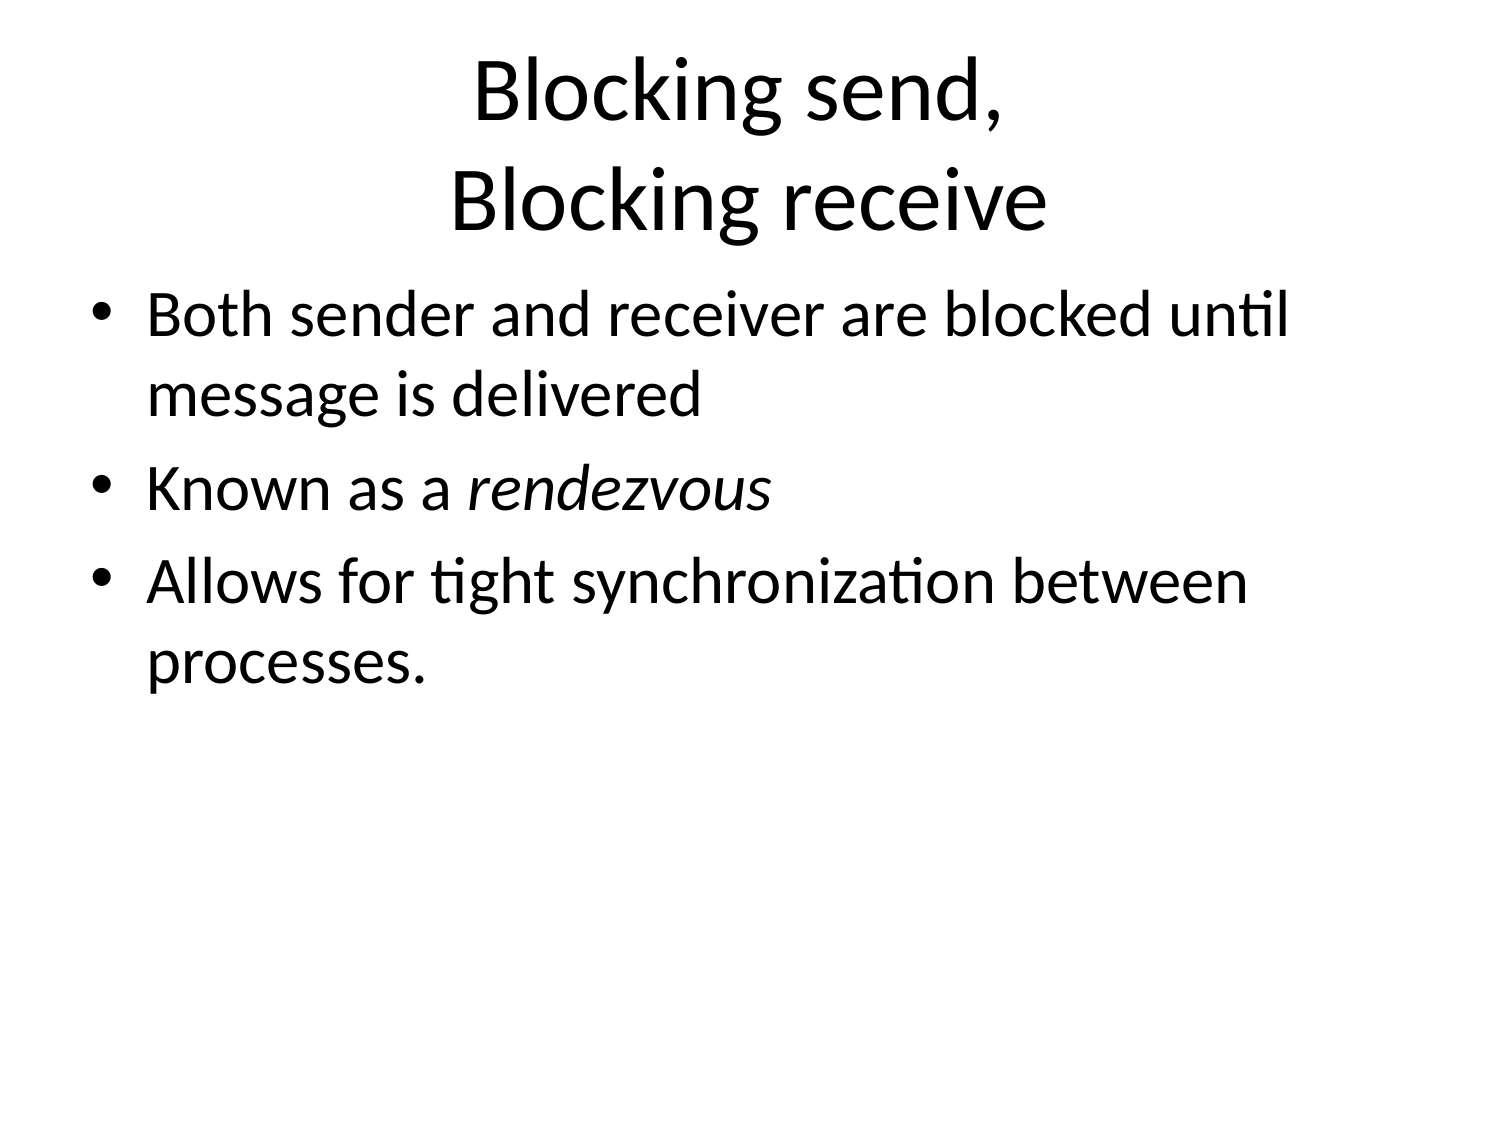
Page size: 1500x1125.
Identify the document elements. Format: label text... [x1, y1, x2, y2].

list Both sender and receiver are blocked until message is delivered Known as a rendezvous Allows for tight synchronization between processes. [75, 262, 1425, 1005]
title Blocking send, Blocking receive [75, 45, 1425, 233]
